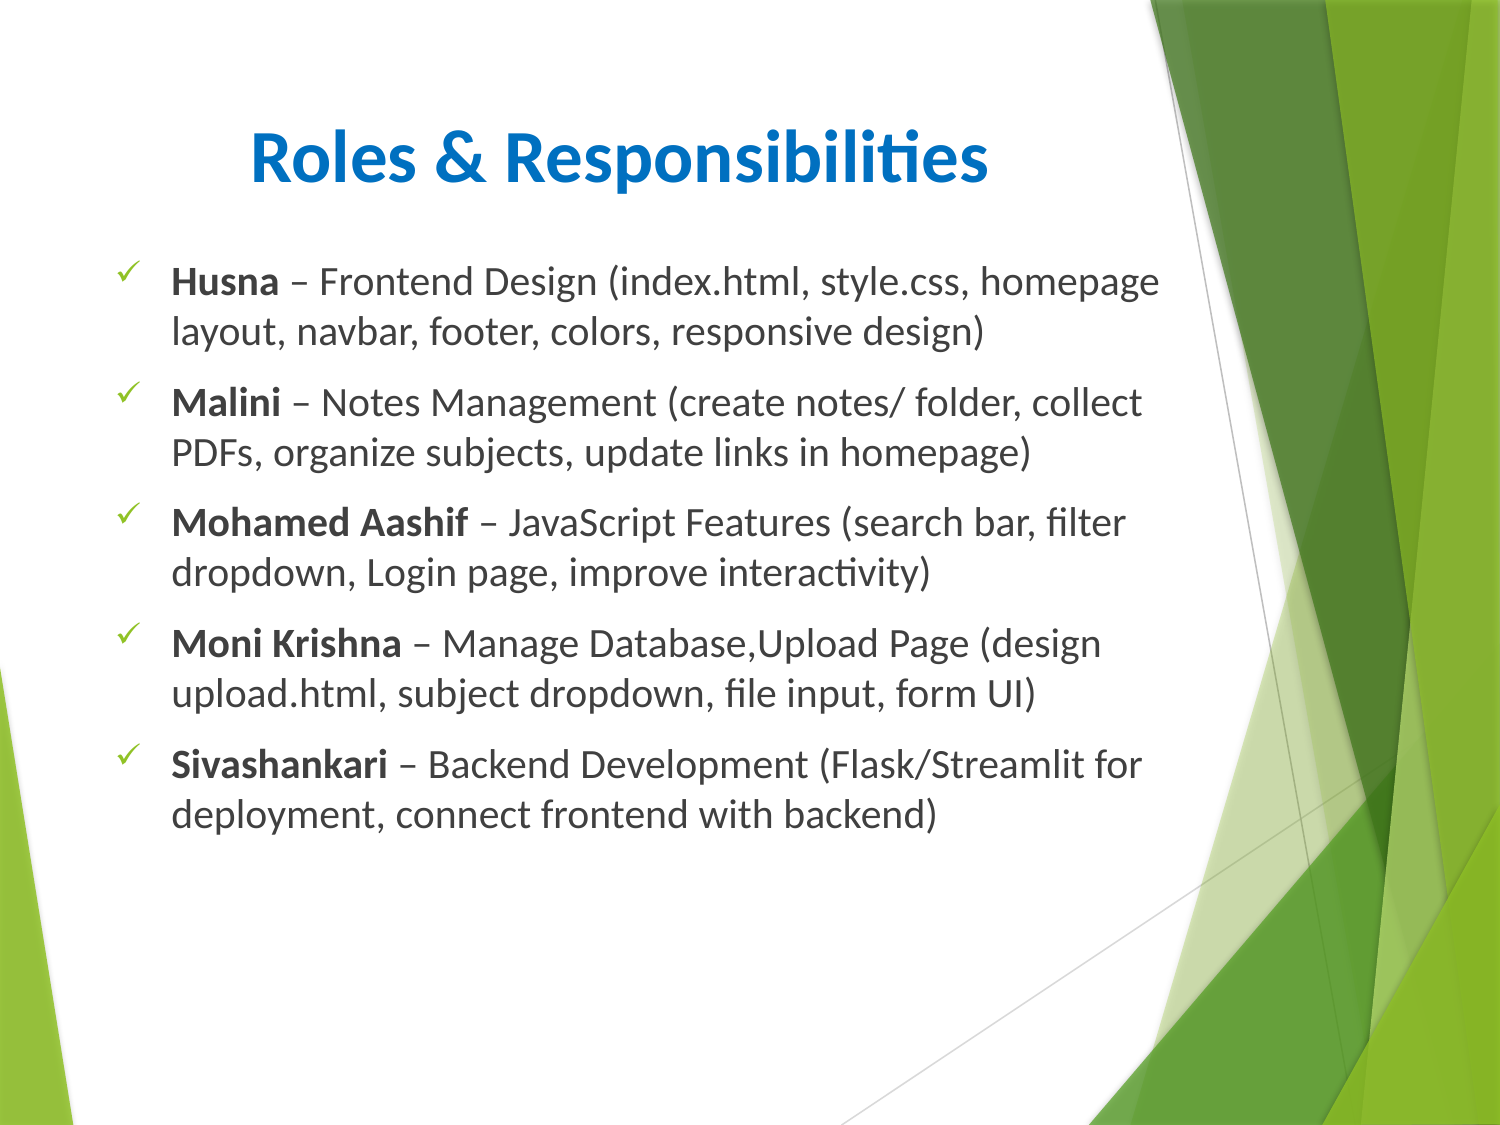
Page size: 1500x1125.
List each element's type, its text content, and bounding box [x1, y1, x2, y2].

title Roles & Responsibilities [99, 99, 1142, 245]
list Husna – Frontend Design (index.html, style.css, homepage layout, navbar, footer, colors, responsive design) Malini – Notes Management (create notes/ folder, collect PDFs, organize subjects, update links in homepage) Mohamed Aashif – JavaScript Features (search bar, filter dropdown, Login page, improve interactivity) Moni Krishna – Manage Database,Upload Page (design upload.html, subject dropdown, file input, form UI) Sivashankari – Backend Development (Flask/Streamlit for deployment, connect frontend with backend) [99, 245, 1219, 1018]
